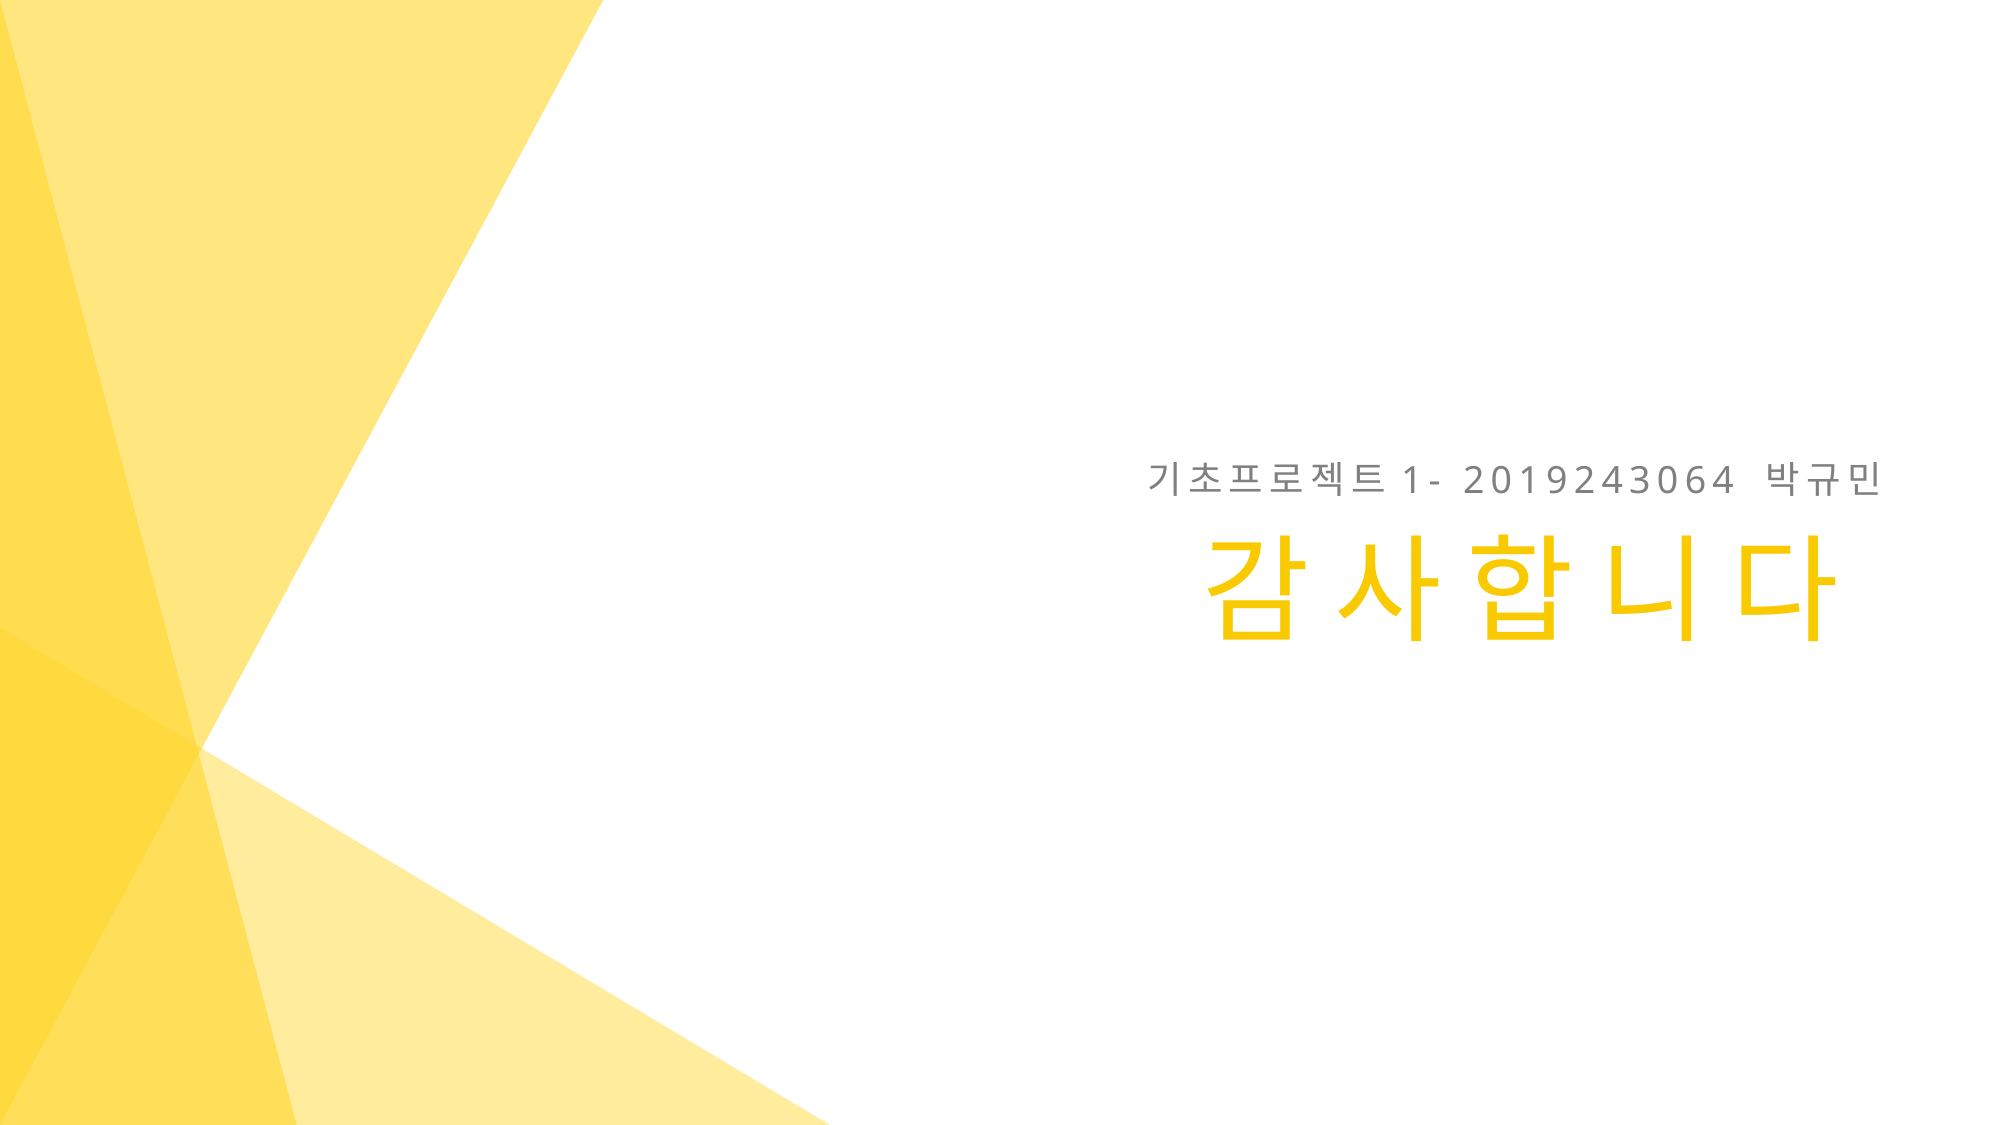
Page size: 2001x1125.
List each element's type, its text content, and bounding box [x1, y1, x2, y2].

text_box [0, 626, 832, 1125]
text_box 기초프로젝트1- 2019243064 박규민 [1132, 448, 1918, 508]
text_box [0, 0, 605, 748]
text_box 감사합니다 [1040, 508, 1855, 664]
